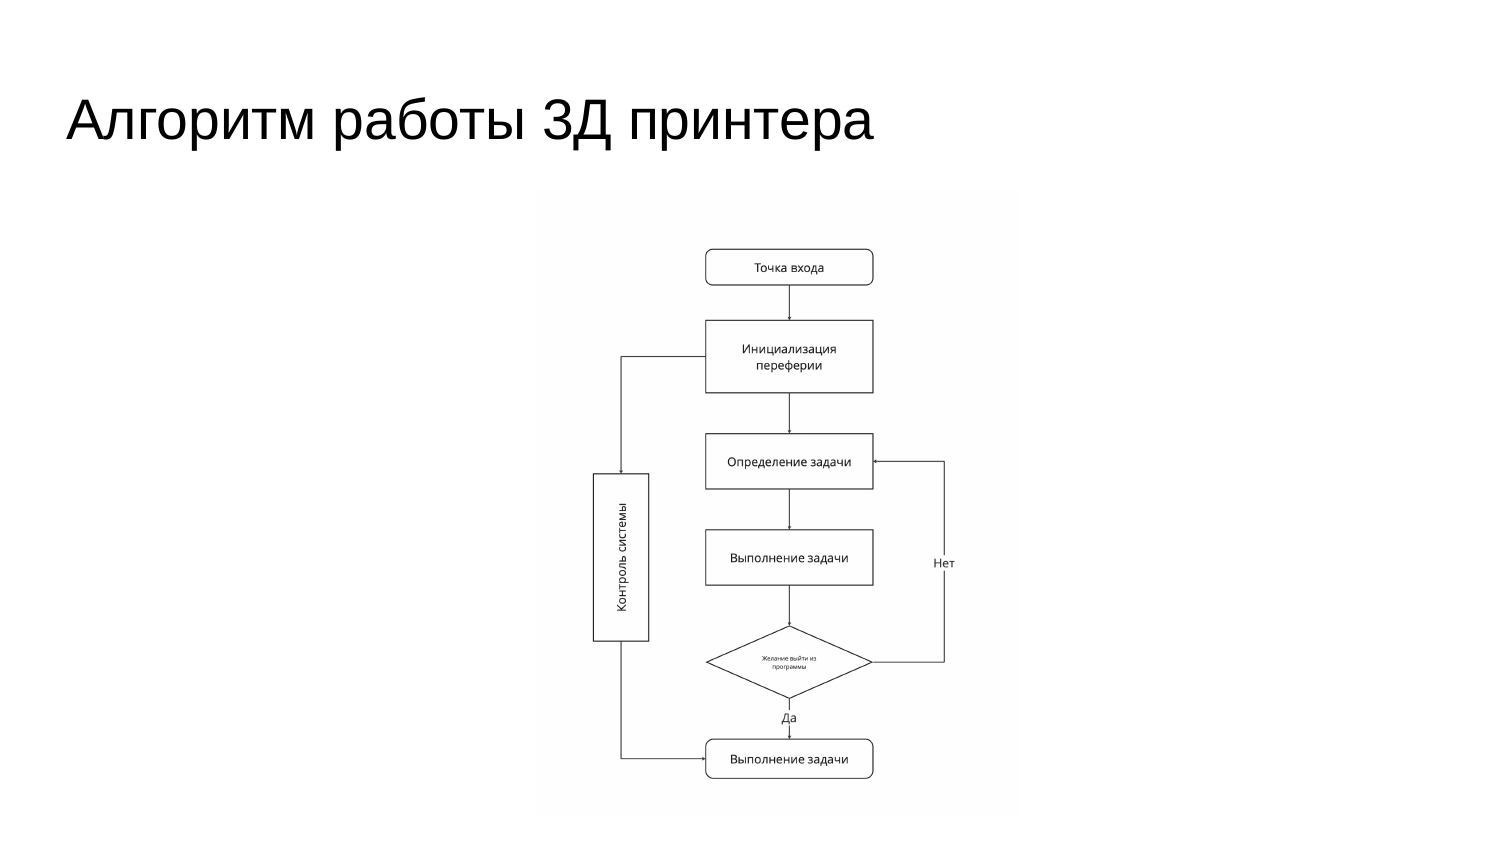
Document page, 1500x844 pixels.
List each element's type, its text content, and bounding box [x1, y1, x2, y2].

title Алгоритм работы 3Д принтера [51, 72, 1449, 167]
picture [536, 188, 1020, 818]
